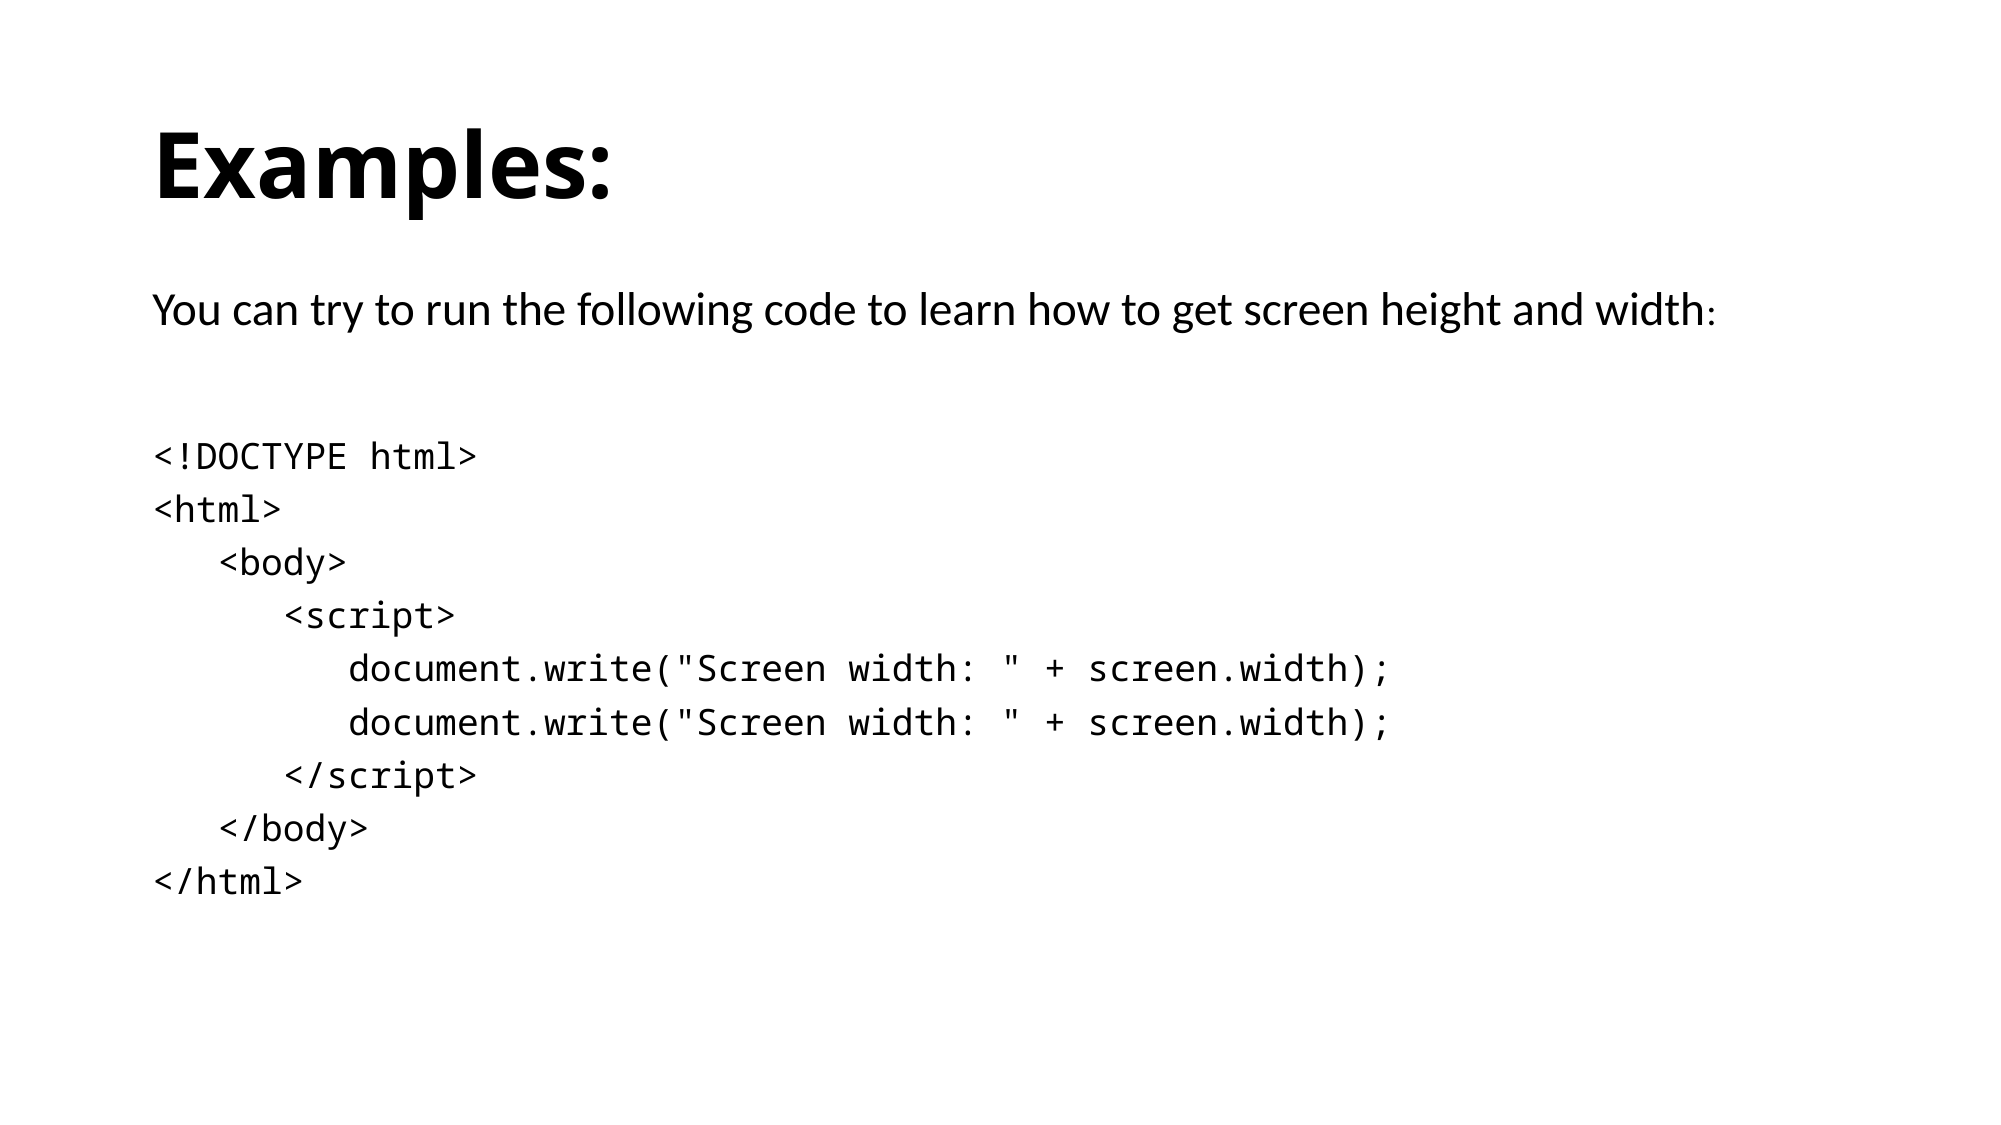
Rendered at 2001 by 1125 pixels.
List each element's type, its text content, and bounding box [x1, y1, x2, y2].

title Examples: [137, 59, 1863, 277]
list You can try to run the following code to learn how to get screen height and width: <!DOCTYPE html> <html> <body> <script> document.write("Screen width: " + screen.width); document.write("Screen width: " + screen.width); </script> </body> </html> [137, 277, 1863, 1014]
